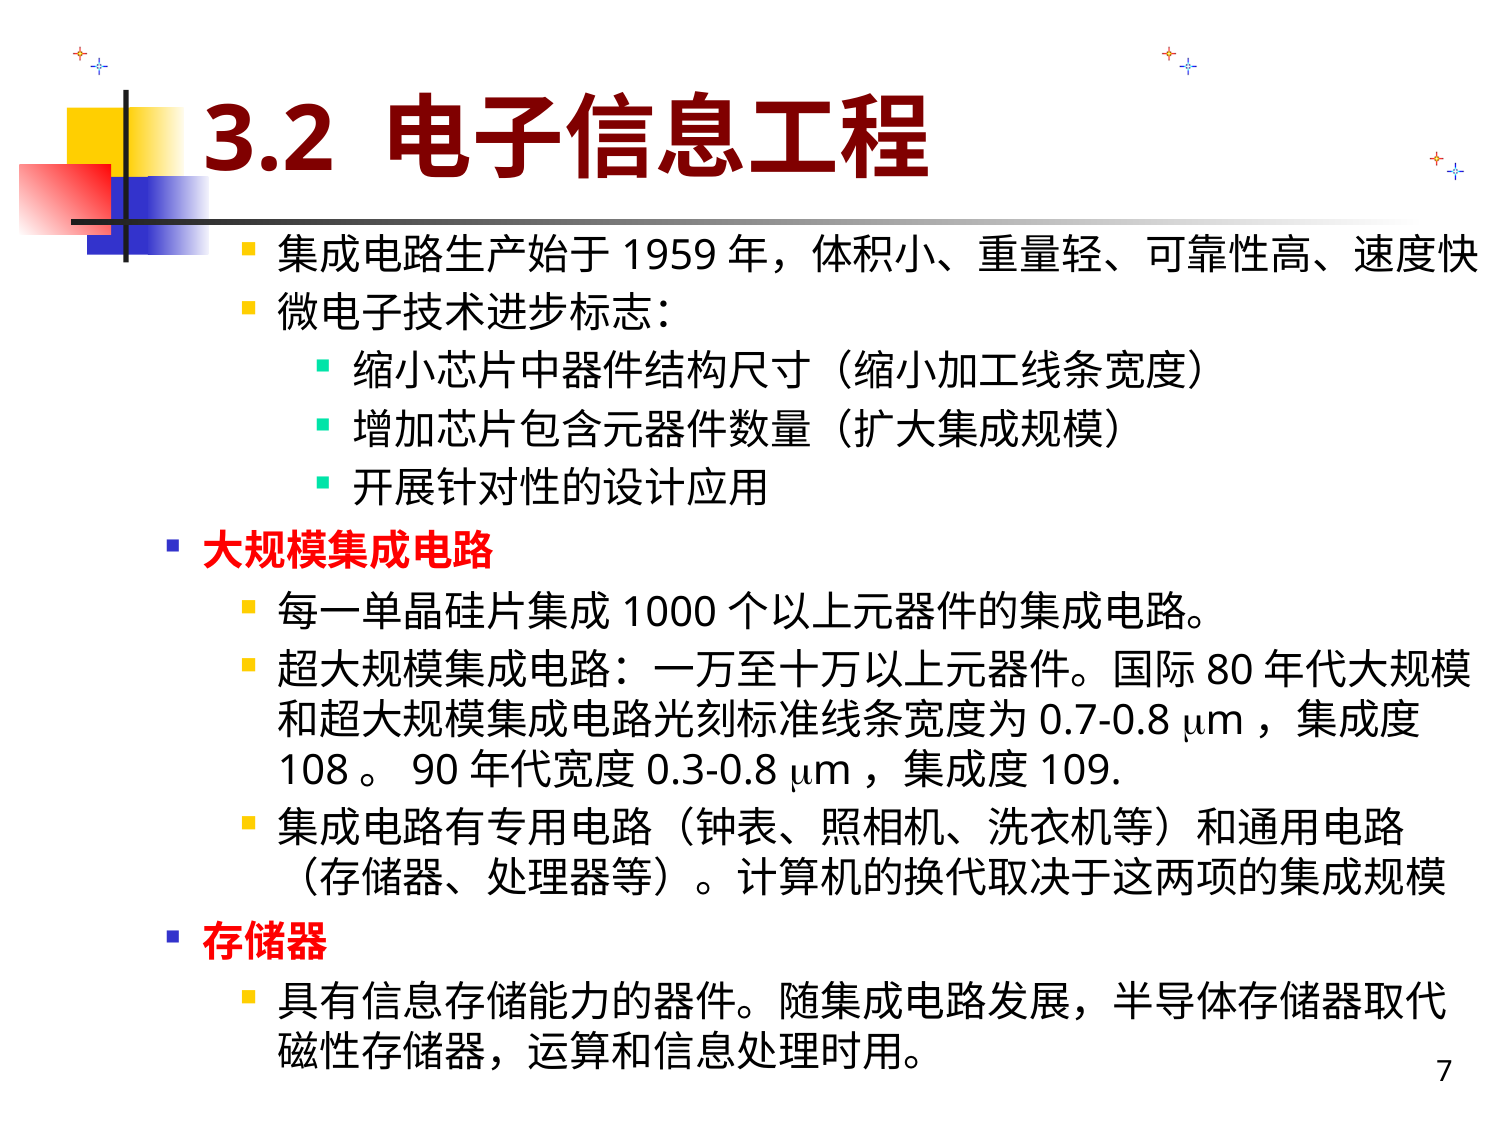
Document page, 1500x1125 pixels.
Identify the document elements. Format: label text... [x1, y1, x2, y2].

title 3.2 电子信息工程 [188, 35, 1468, 197]
picture [1419, 147, 1469, 198]
slide_number 7 [1154, 1023, 1468, 1100]
list 集成电路生产始于1959年，体积小、重量轻、可靠性高、速度快 微电子技术进步标志： 缩小芯片中器件结构尺寸（缩小加工线条宽度） 增加芯片包含元器件数量（扩大集成规模） 开展针对性的设计应用 大规模集成电路 每一单晶硅片集成1000个以上元器件的集成电路。 超大规模集成电路：一万至十万以上元器件。国际80年代大规模和超大规模集成电路光刻标准线条宽度为0.7-0.8 m，集成度108。90年代宽度0.3-0.8 m，集成度109. 集成电路有专用电路（钟表、照相机、洗衣机等）和通用电路（存储器、处理器等）。计算机的换代取决于这两项的集成规模 存储器 具有信息存储能力的器件。随集成电路发展，半导体存储器取代磁性存储器，运算和信息处理时用。 [0, 219, 1500, 1125]
picture [62, 42, 113, 93]
